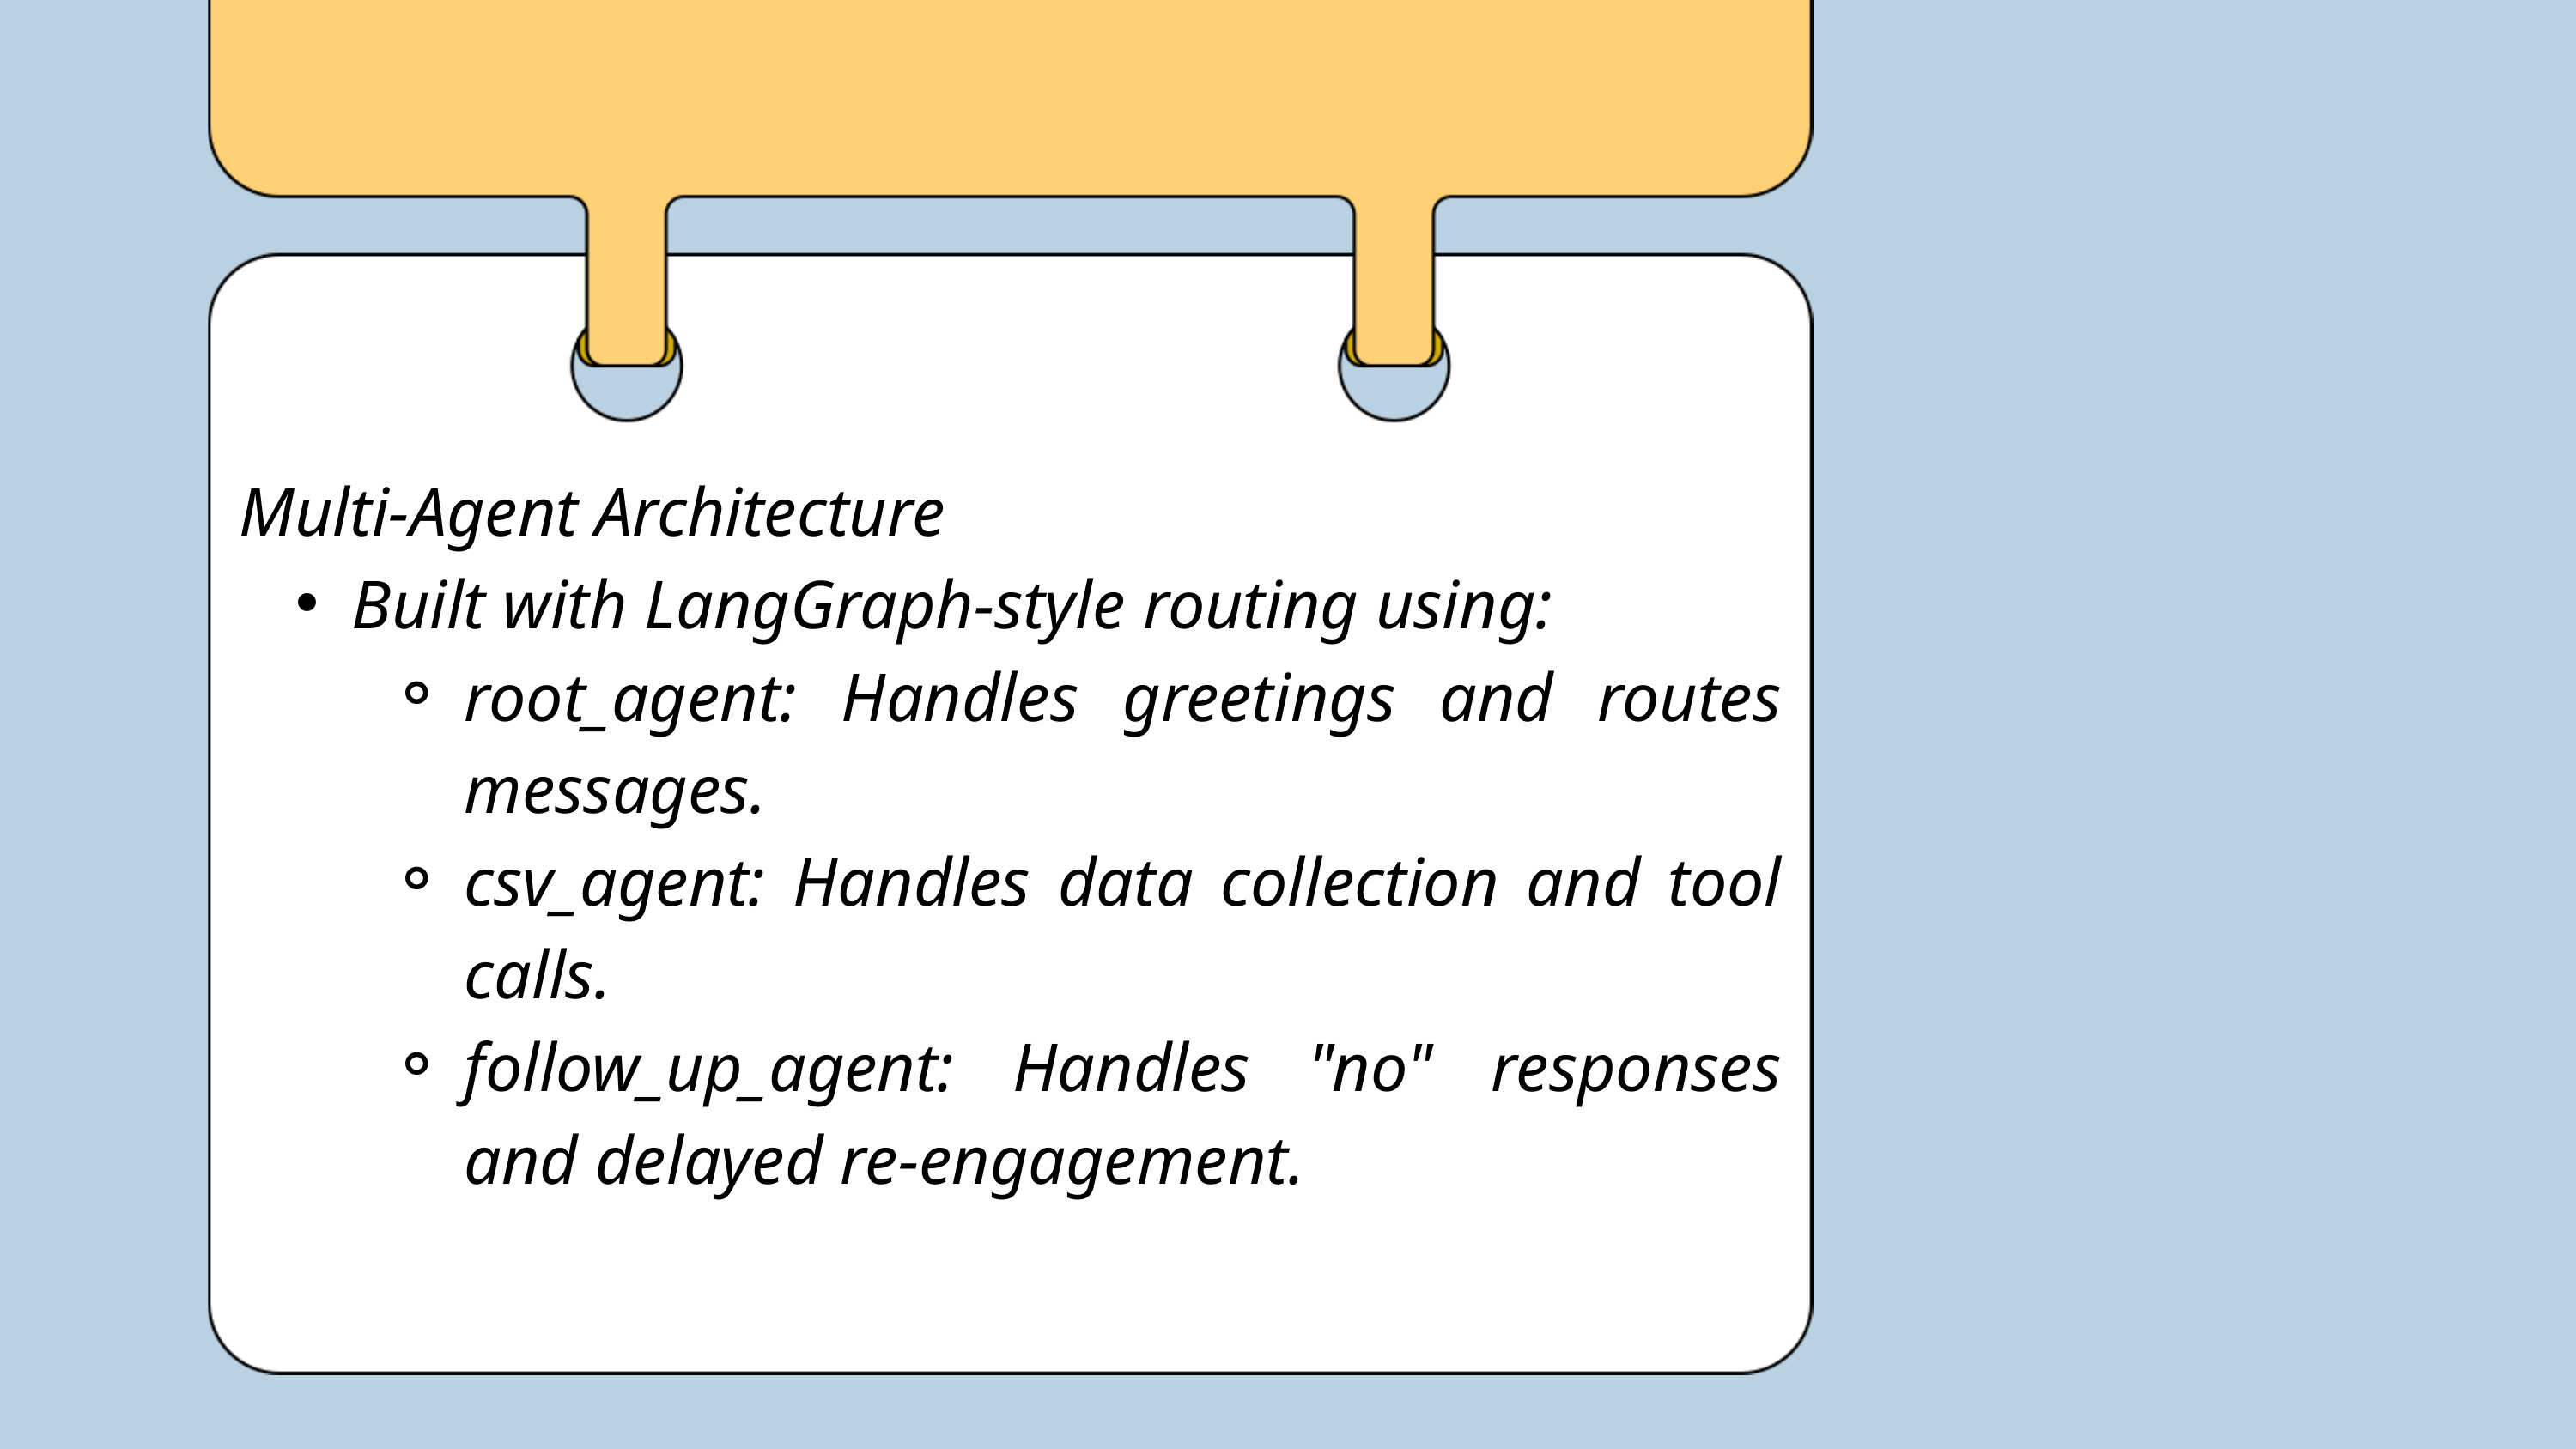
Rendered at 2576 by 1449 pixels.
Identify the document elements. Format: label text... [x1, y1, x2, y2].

text_box [208, 0, 1814, 1375]
text_box Multi-Agent Architecture Built with LangGraph-style routing using: root_agent: Handles greetings and routes messages. csv_agent: Handles data collection and tool calls. follow_up_agent: Handles "no" responses and delayed re-engagement. [239, 456, 1783, 1290]
